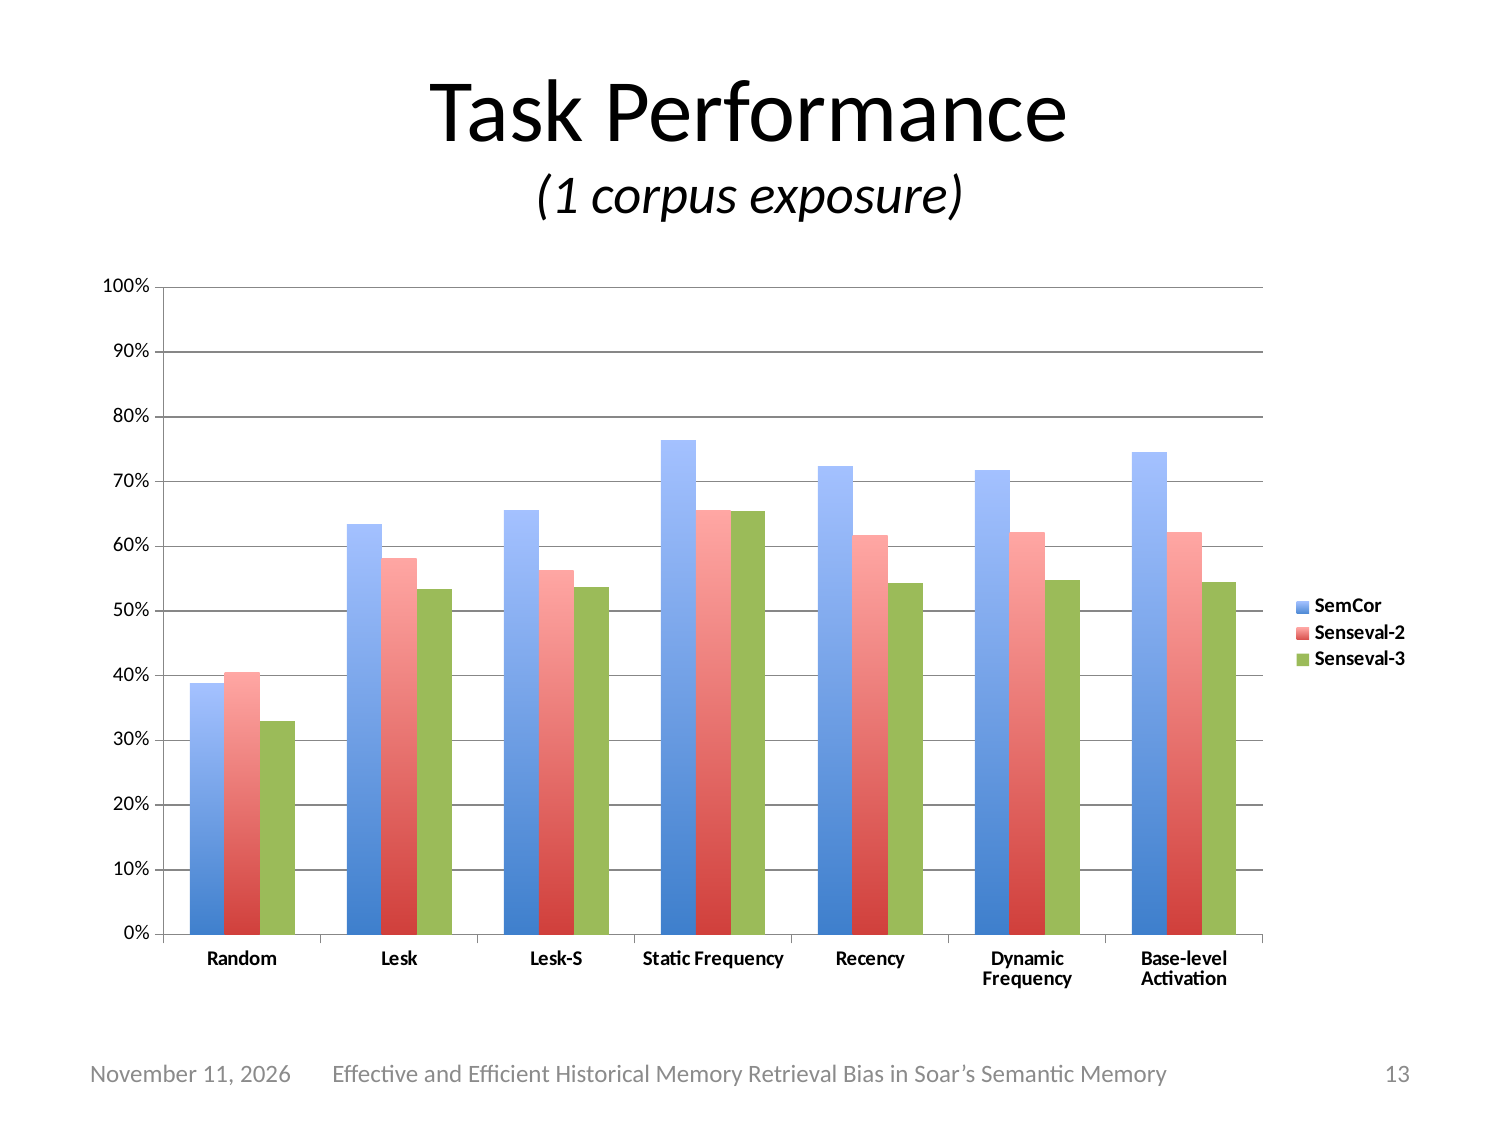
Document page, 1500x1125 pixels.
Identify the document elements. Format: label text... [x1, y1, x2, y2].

title Task Performance (1 corpus exposure) [75, 45, 1425, 233]
slide_number 13 [1074, 1042, 1425, 1103]
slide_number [75, 1042, 287, 1103]
chart [74, 262, 1426, 1006]
footer Effective and Efficient Historical Memory Retrieval Bias in Soar’s Semantic Memory [287, 1042, 1074, 1103]
